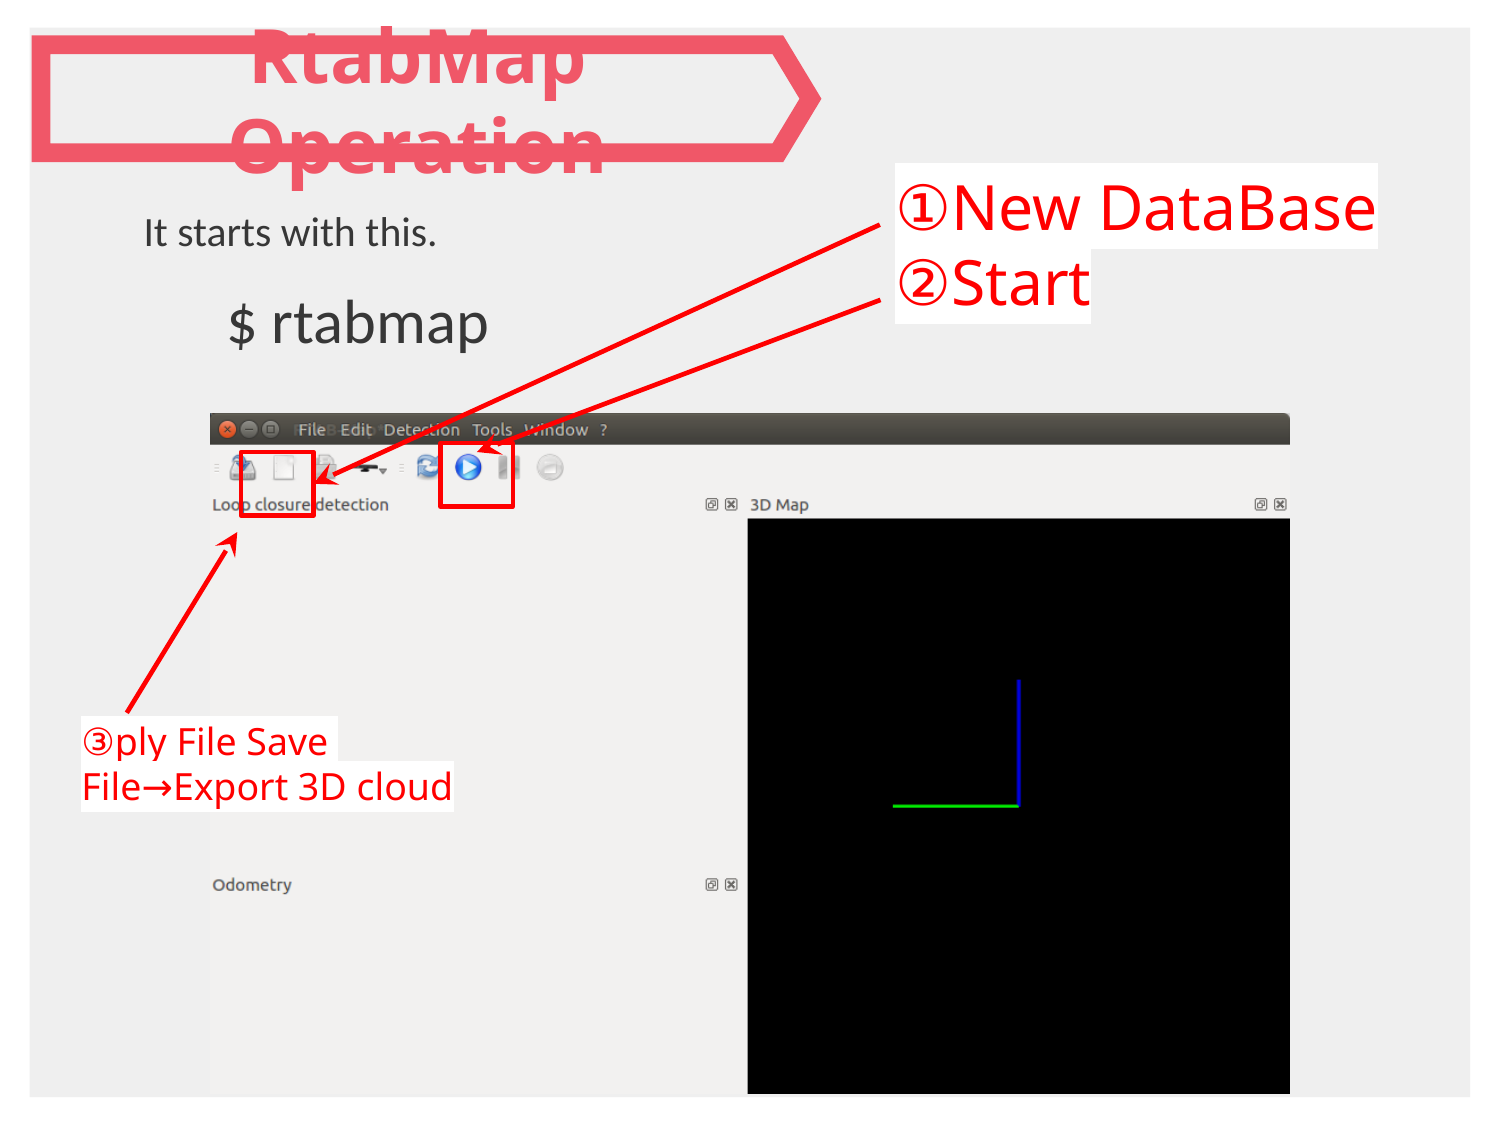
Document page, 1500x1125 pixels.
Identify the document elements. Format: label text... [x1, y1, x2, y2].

text_box $ rtabmap [211, 290, 308, 365]
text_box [126, 531, 238, 714]
text_box ③ply File Save File→Export 3D cloud [66, 703, 205, 873]
picture [210, 413, 1290, 1095]
text_box RtabMap Operation [40, 44, 811, 153]
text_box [476, 299, 881, 453]
text_box It starts with this. [128, 190, 574, 290]
text_box ①New DataBase ②Start [880, 152, 1500, 394]
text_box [313, 224, 881, 484]
